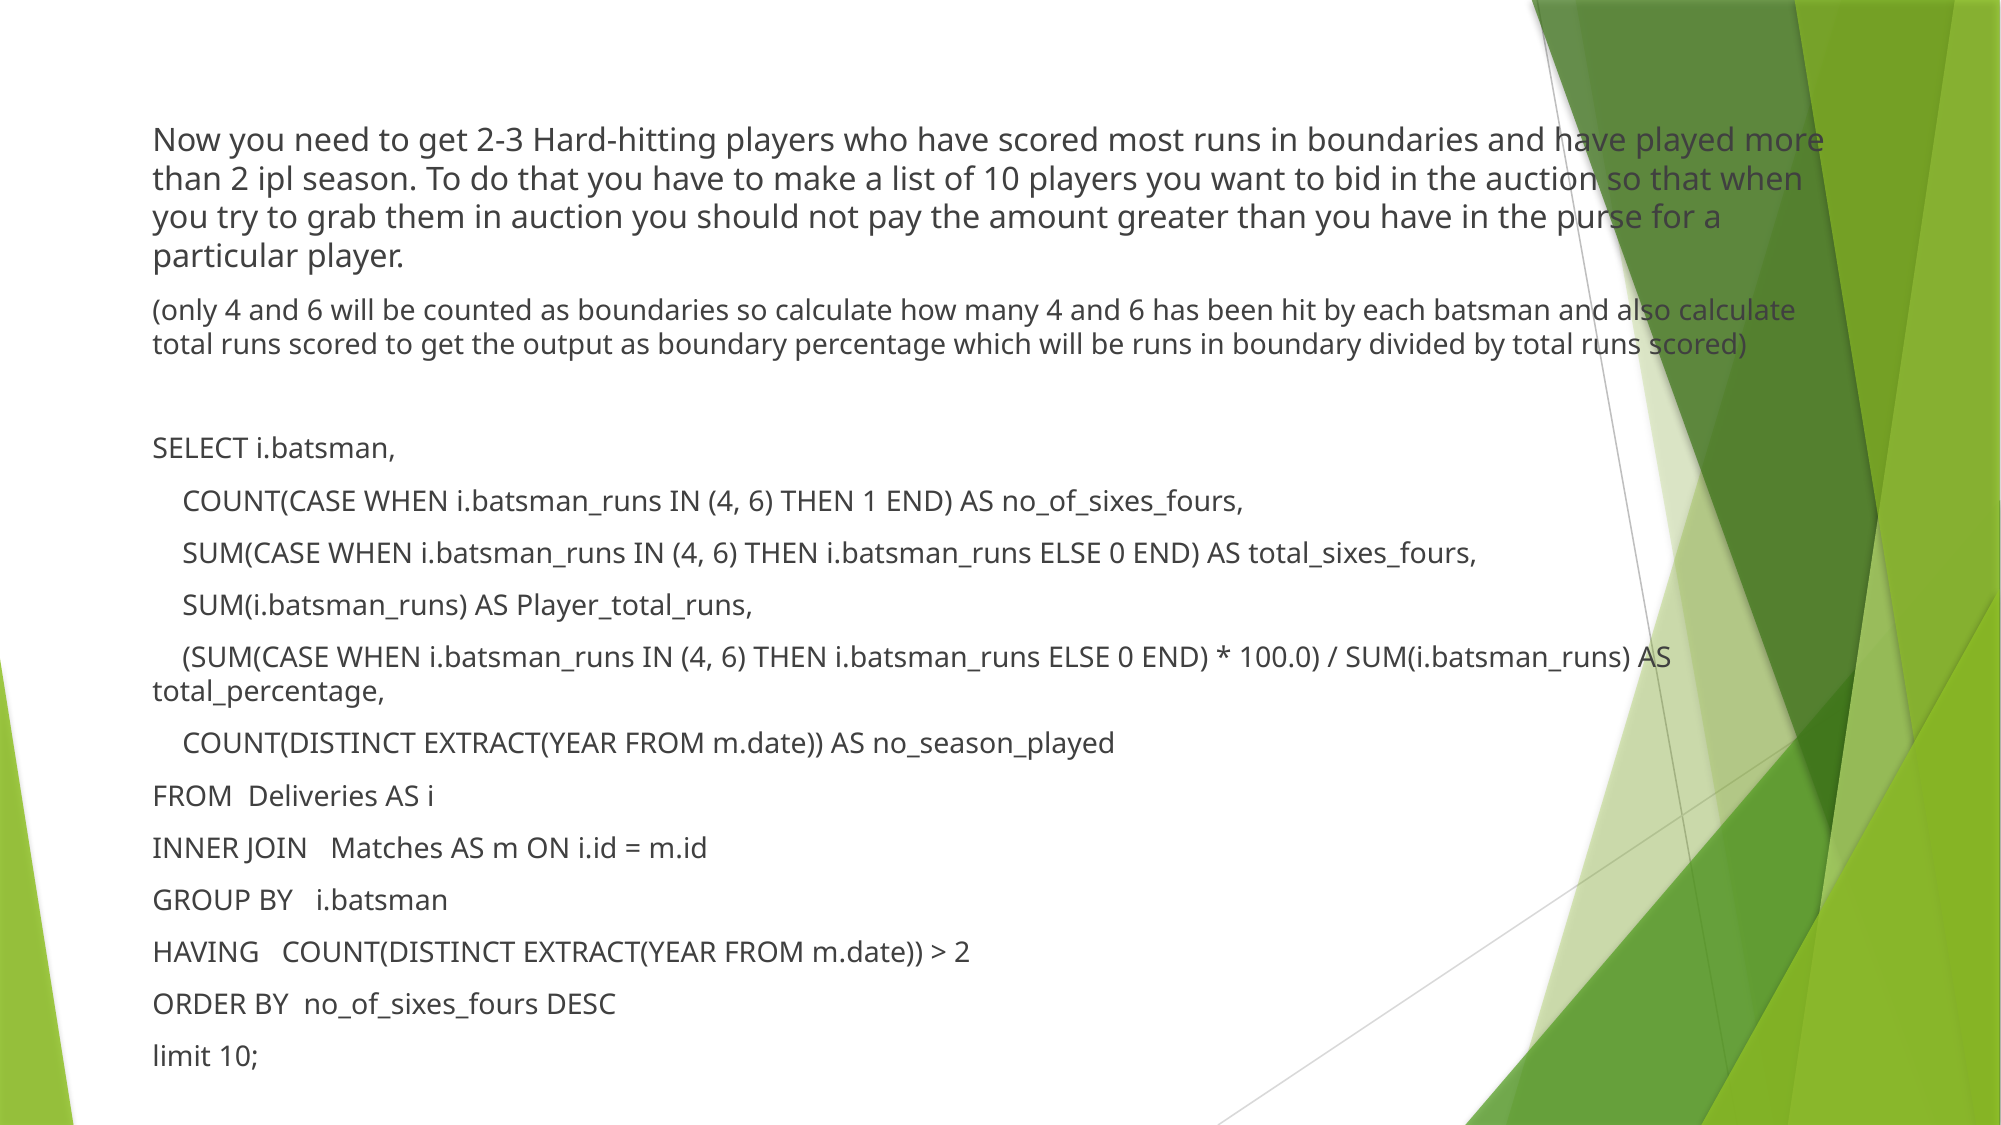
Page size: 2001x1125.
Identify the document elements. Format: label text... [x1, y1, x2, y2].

title [137, 59, 1863, 111]
list Now you need to get 2-3 Hard-hitting players who have scored most runs in boundaries and have played more than 2 ipl season. To do that you have to make a list of 10 players you want to bid in the auction so that when you try to grab them in auction you should not pay the amount greater than you have in the purse for a particular player. (only 4 and 6 will be counted as boundaries so calculate how many 4 and 6 has been hit by each batsman and also calculate total runs scored to get the output as boundary percentage which will be runs in boundary divided by total runs scored) SELECT i.batsman, COUNT(CASE WHEN i.batsman_runs IN (4, 6) THEN 1 END) AS no_of_sixes_fours, SUM(CASE WHEN i.batsman_runs IN (4, 6) THEN i.batsman_runs ELSE 0 END) AS total_sixes_fours, SUM(i.batsman_runs) AS Player_total_runs, (SUM(CASE WHEN i.batsman_runs IN (4, 6) THEN i.batsman_runs ELSE 0 END) * 100.0) / SUM(i.batsman_runs) AS total_percentage, COUNT(DISTINCT EXTRACT(YEAR FROM m.date)) AS no_season_played FROM Deliveries AS i INNER JOIN Matches AS m ON i.id = m.id GROUP BY i.batsman HAVING COUNT(DISTINCT EXTRACT(YEAR FROM m.date)) > 2 ORDER BY no_of_sixes_fours DESC limit 10; [137, 111, 1863, 1085]
